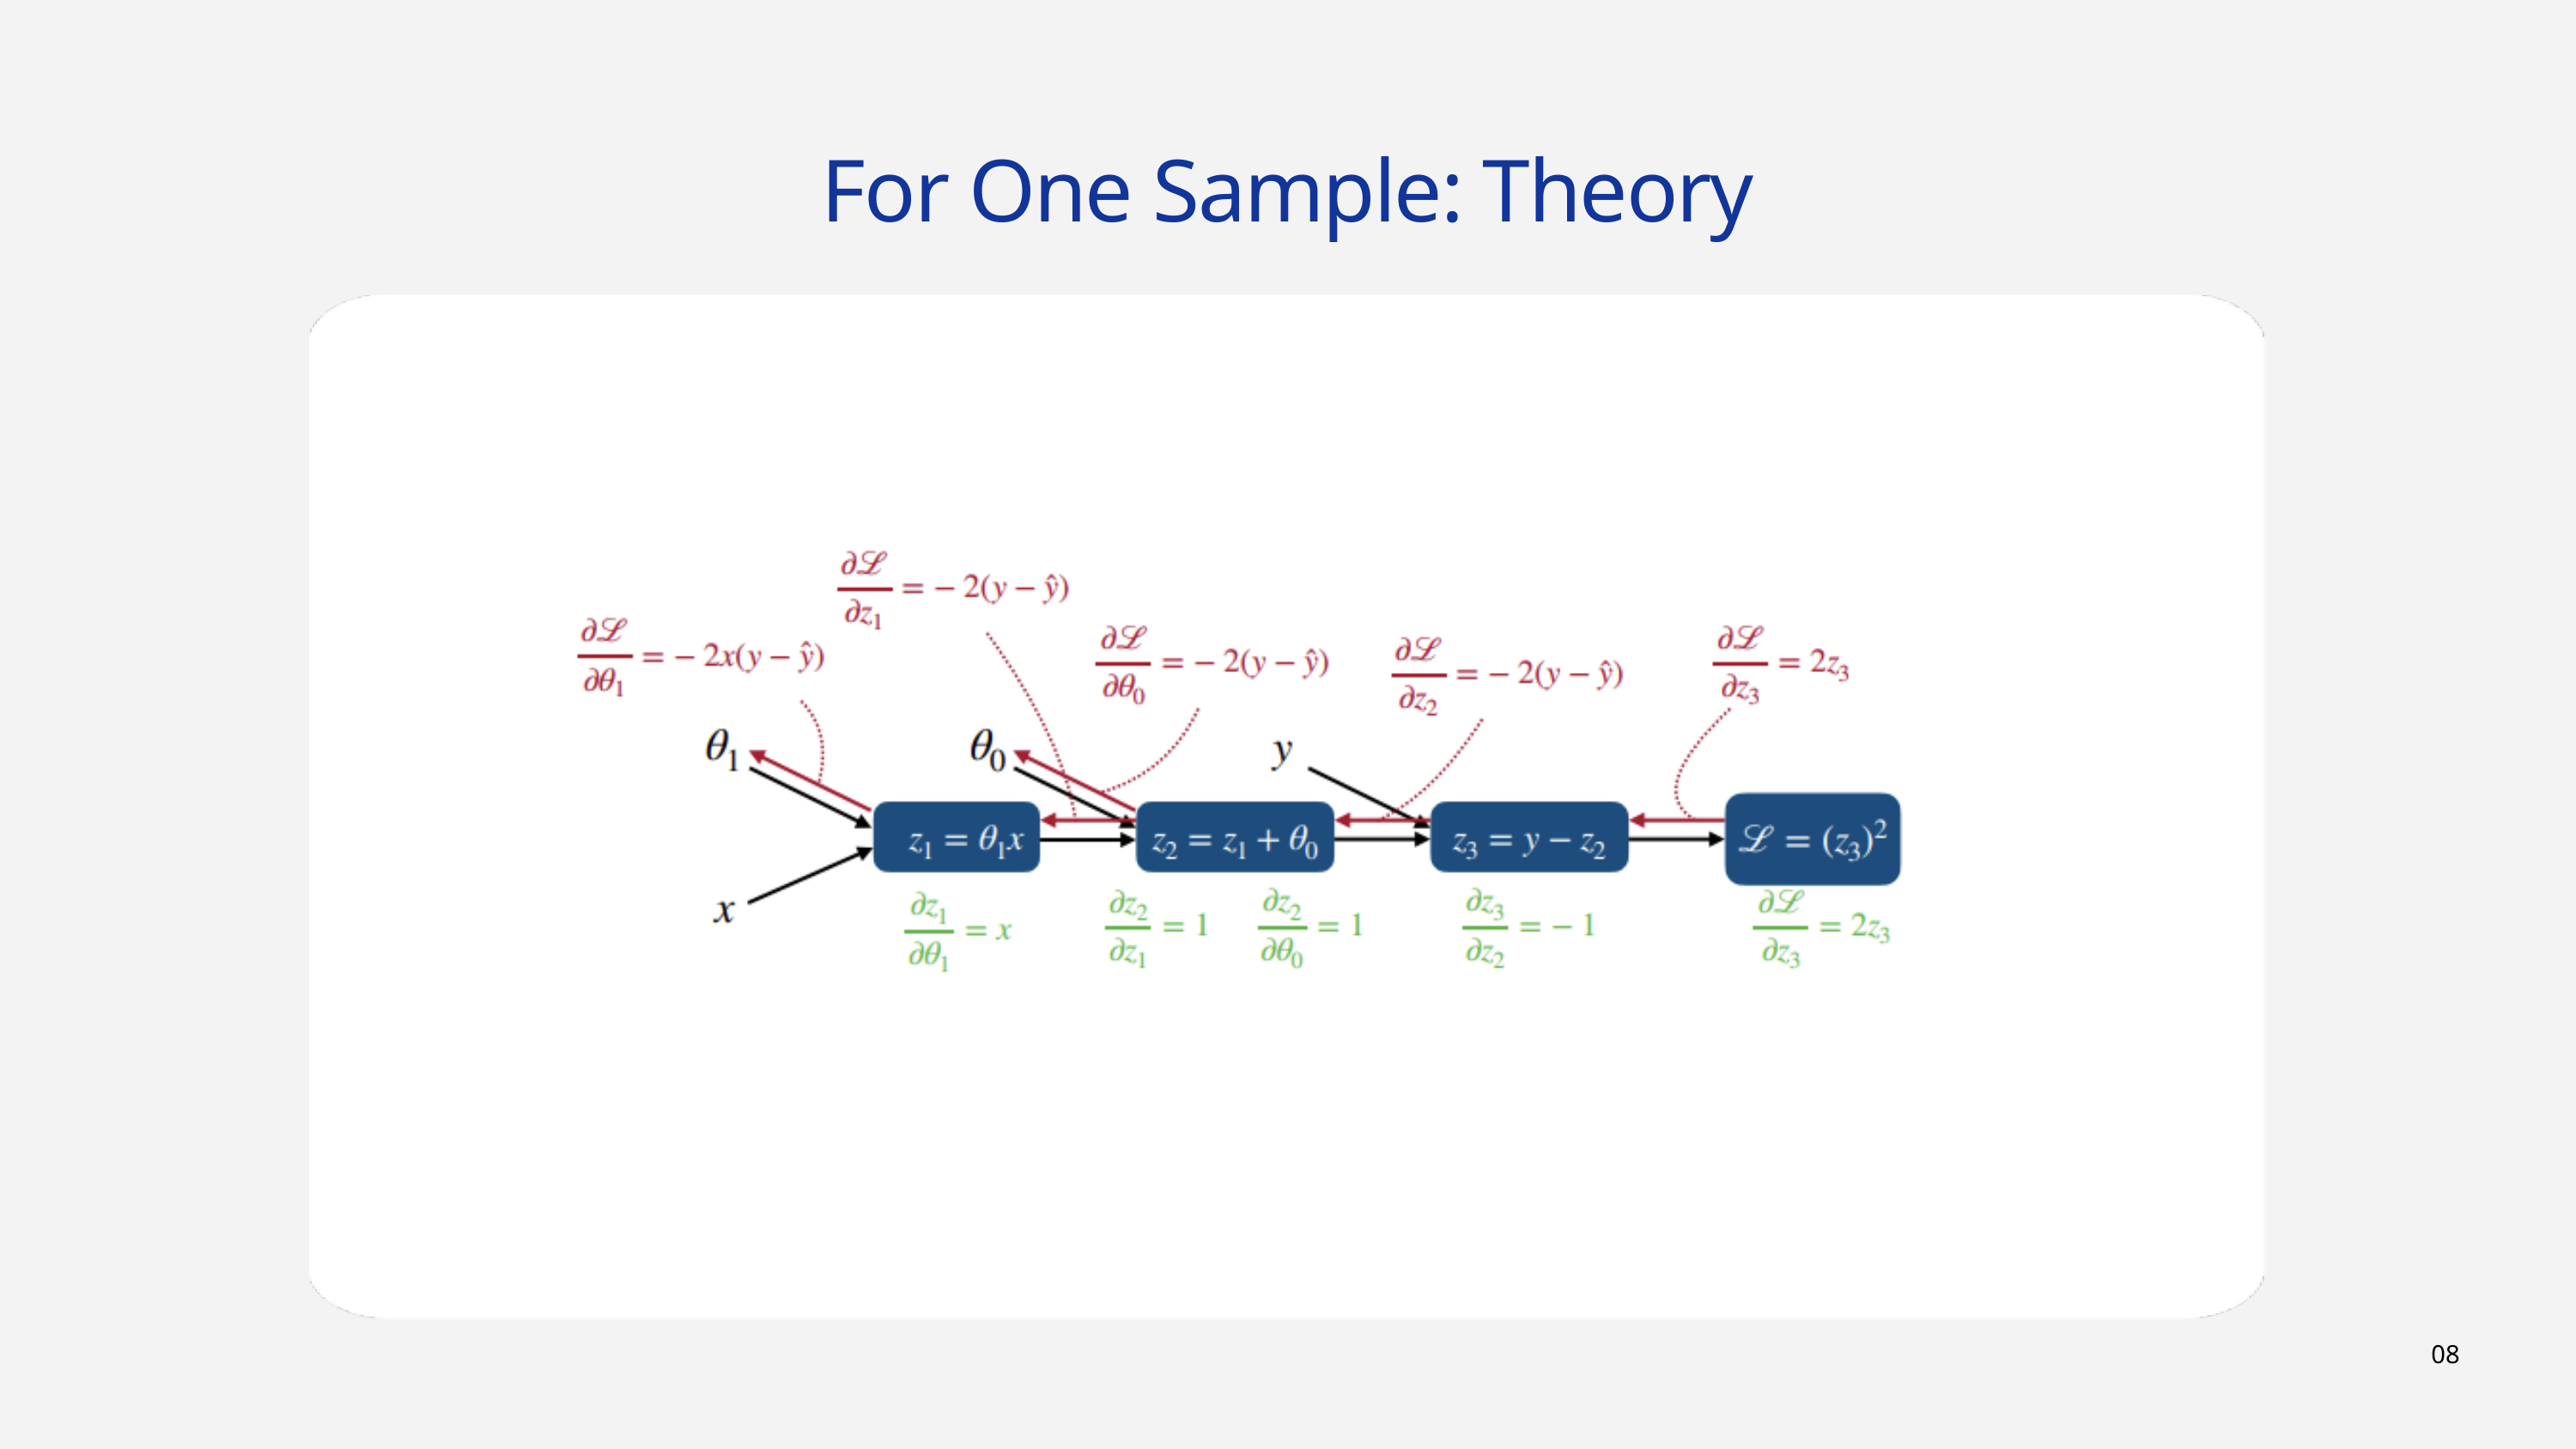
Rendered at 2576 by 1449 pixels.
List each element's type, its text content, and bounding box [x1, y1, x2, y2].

text_box For One Sample: Theory [309, 130, 2267, 246]
picture [533, 495, 2043, 1118]
text_box 08 [2385, 1331, 2473, 1375]
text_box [309, 294, 2267, 1319]
